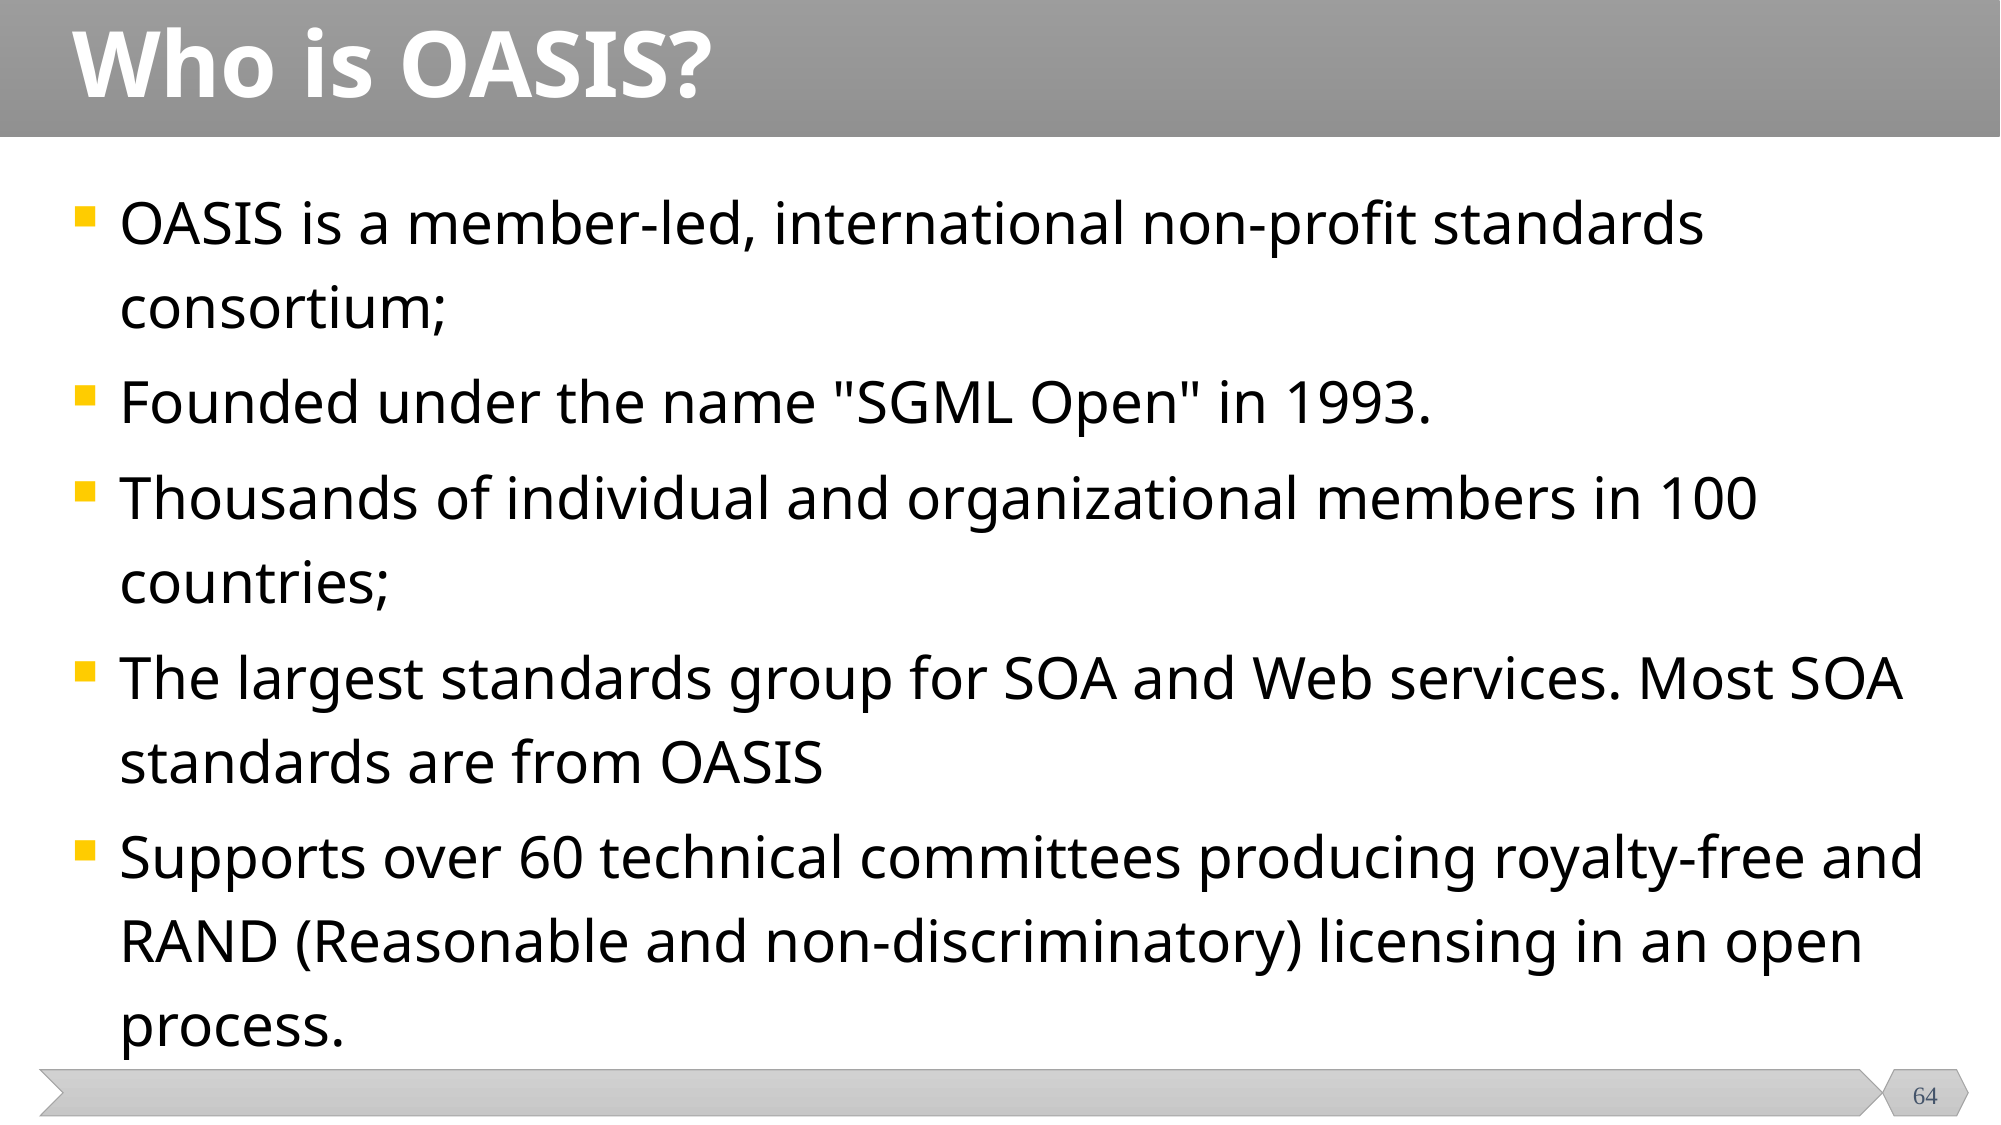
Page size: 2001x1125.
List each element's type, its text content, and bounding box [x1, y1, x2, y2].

title Who is OASIS? [56, 0, 1969, 137]
list OASIS is a member-led, international non-profit standards consortium; Founded under the name "SGML Open" in 1993. Thousands of individual and organizational members in 100 countries; The largest standards group for SOA and Web services. Most SOA standards are from OASIS Supports over 60 technical committees producing royalty-free and RAND (Reasonable and non-discriminatory) licensing in an open process. [56, 164, 1969, 1062]
slide_number 64 [1882, 1065, 1969, 1125]
